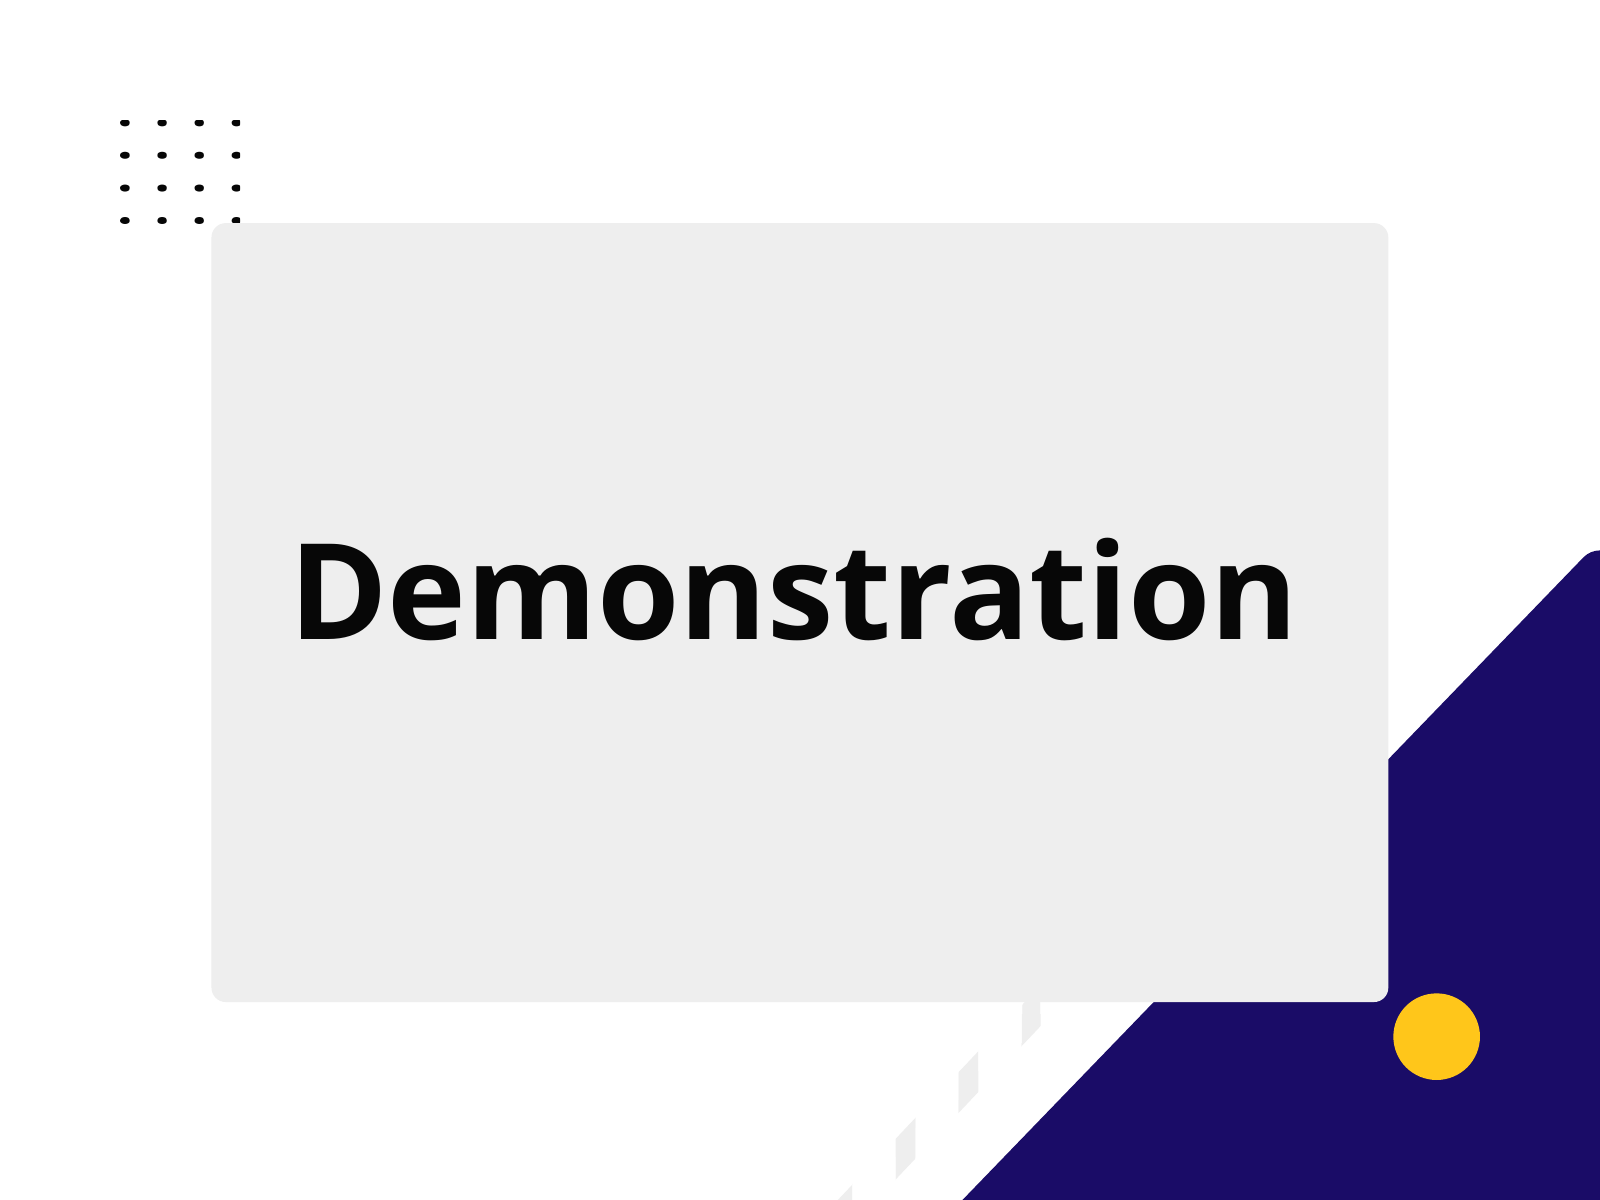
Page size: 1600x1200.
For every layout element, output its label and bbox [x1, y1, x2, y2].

text_box [1393, 993, 1481, 1081]
text_box [873, 539, 1600, 1200]
text_box [119, 120, 241, 224]
text_box [837, 1168, 868, 1200]
text_box [211, 222, 1389, 1003]
